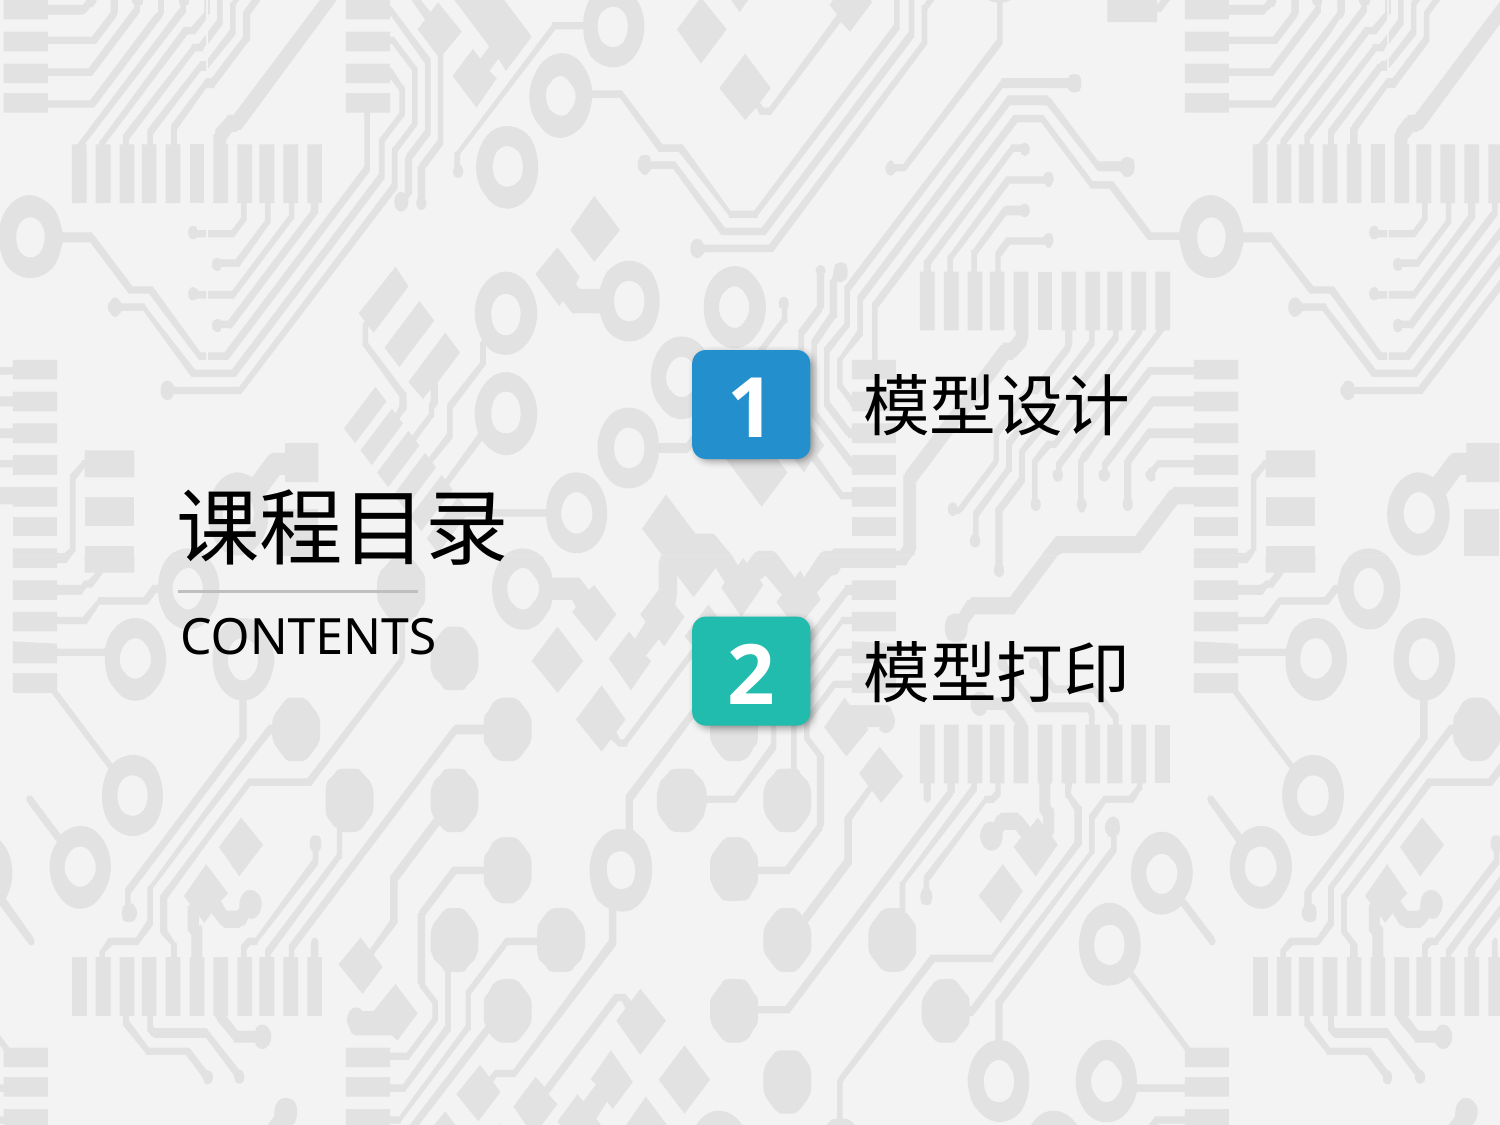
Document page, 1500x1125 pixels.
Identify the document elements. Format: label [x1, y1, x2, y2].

text_box [159, 467, 527, 673]
text_box [692, 349, 1340, 460]
text_box [692, 616, 1294, 726]
